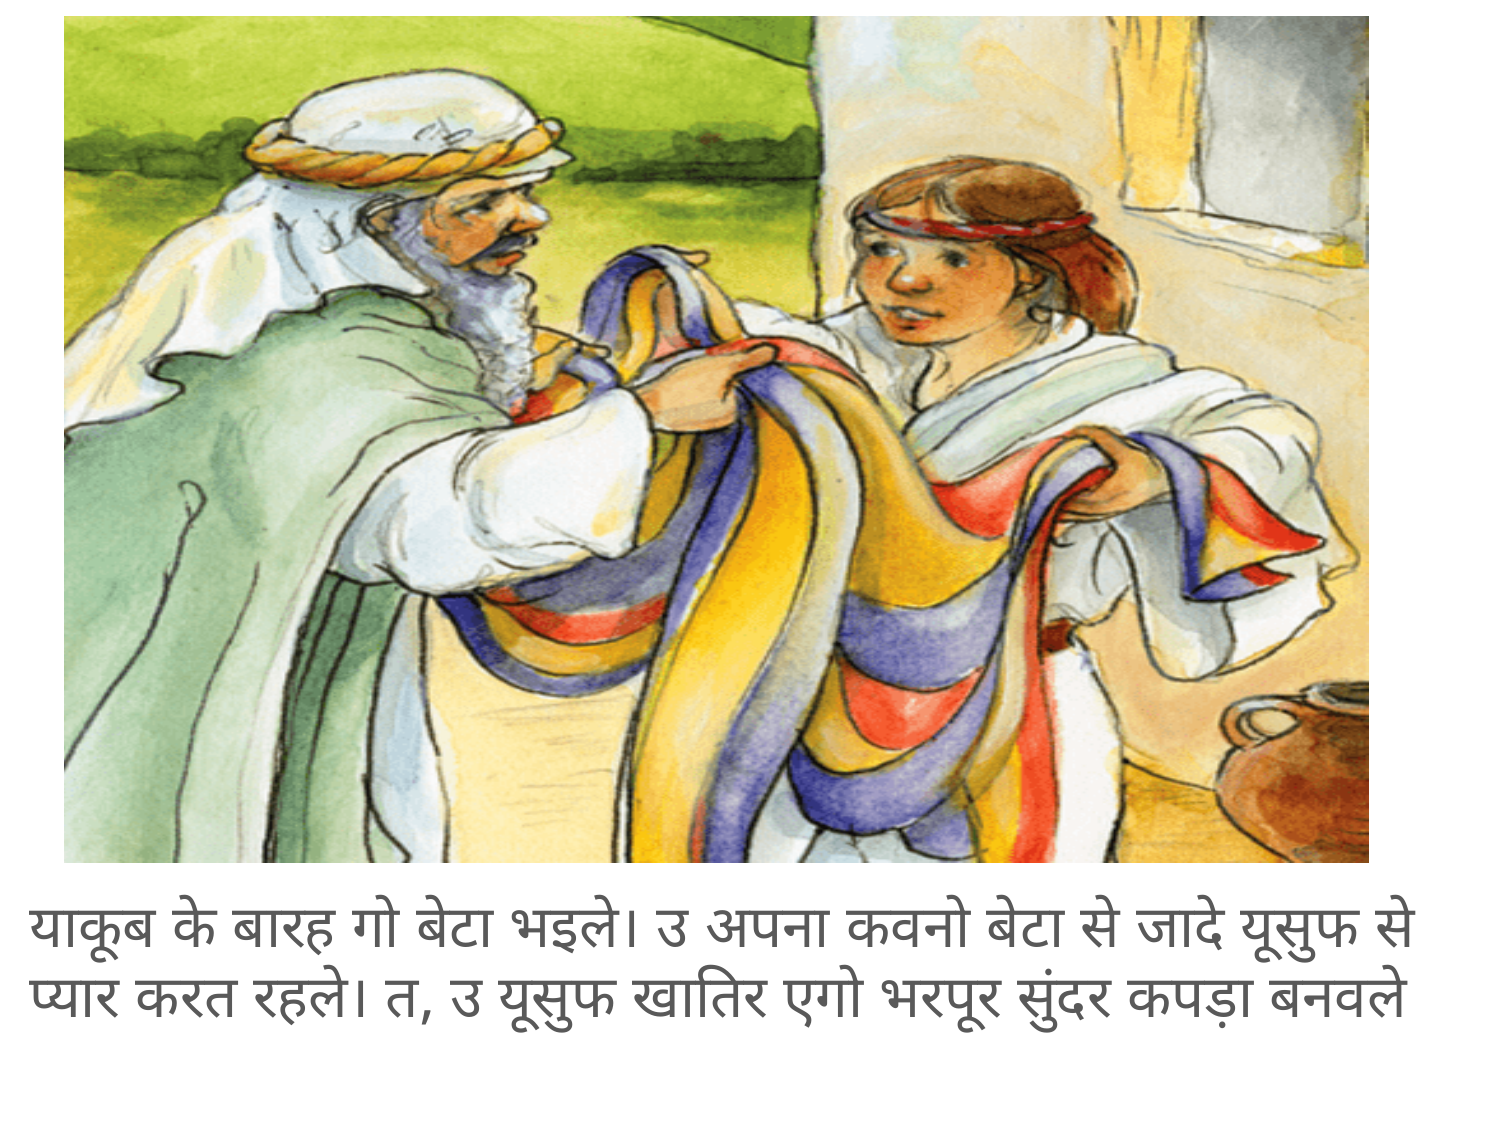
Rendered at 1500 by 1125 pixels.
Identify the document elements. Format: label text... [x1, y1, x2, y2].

picture [64, 16, 1369, 863]
text_box याकूब के बारह गो बेटा भइले। उ अपना कवनो बेटा से जादे यूसुफ से प्यार करत रहले। त, उ यूसुफ खातिर एगो भरपूर सुंदर कपड़ा बनवले [14, 881, 1486, 1037]
